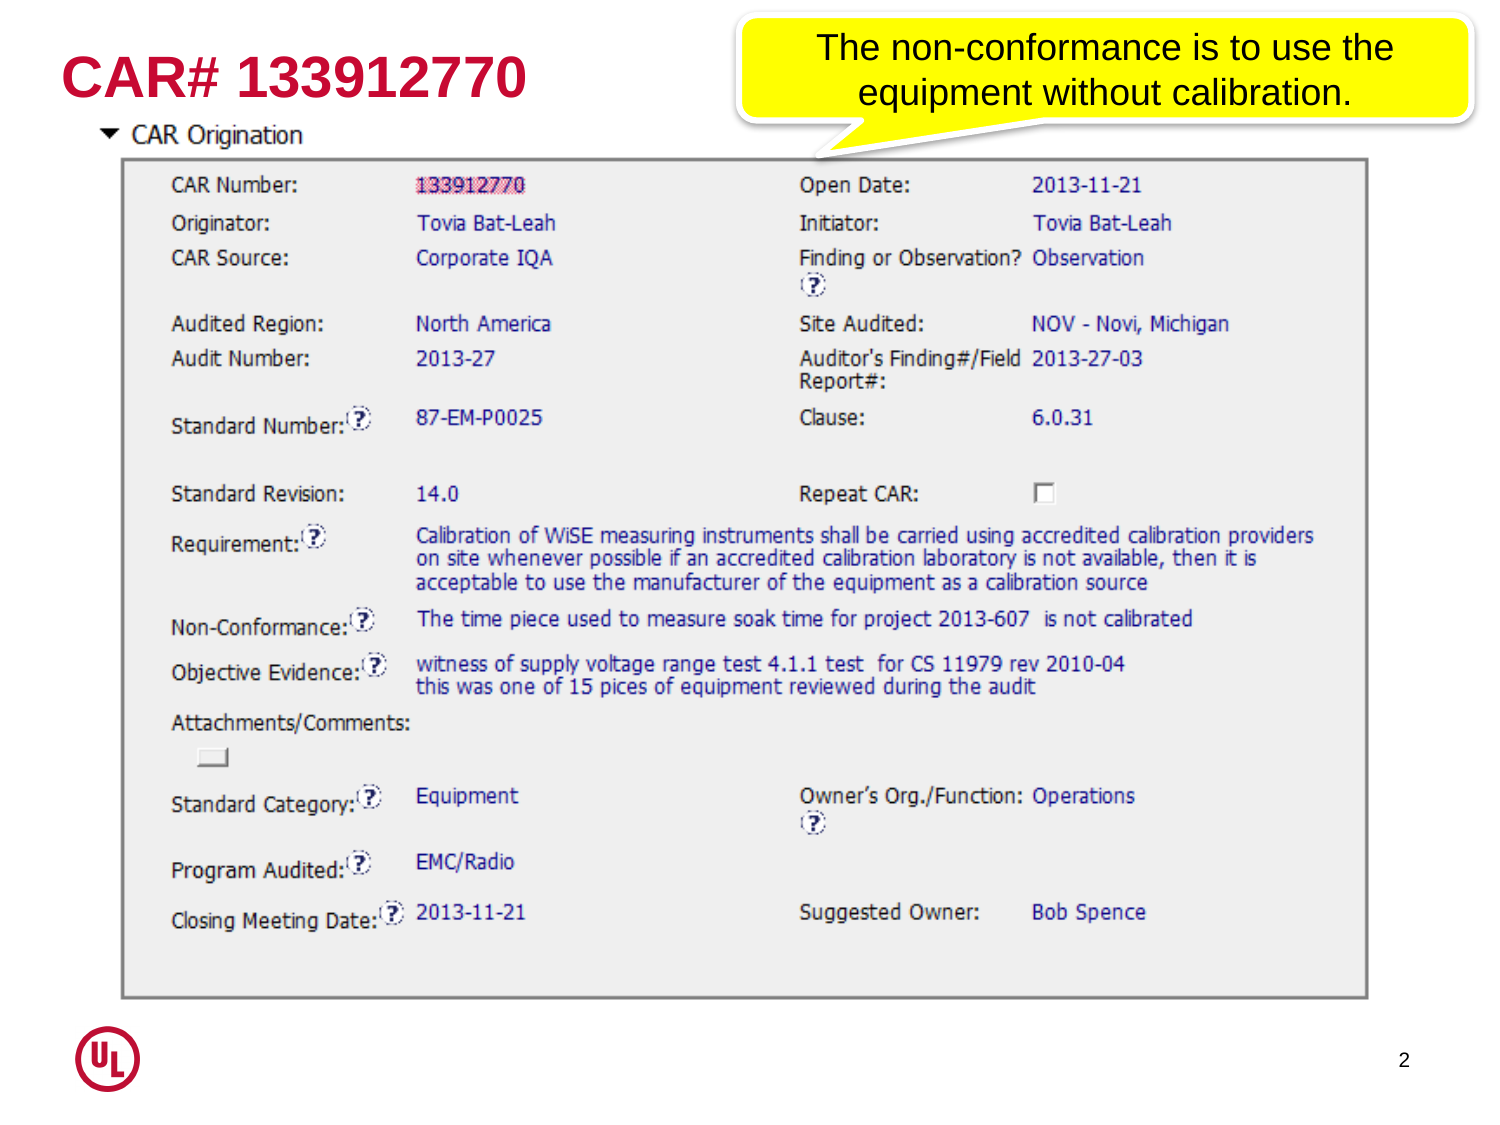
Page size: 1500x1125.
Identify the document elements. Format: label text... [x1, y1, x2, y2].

title CAR# 133912770 [46, 31, 732, 112]
picture [90, 120, 1388, 1013]
slide_number 2 [1319, 1029, 1425, 1090]
picture [75, 1026, 140, 1092]
text_box The non-conformance is to use the equipment without calibration. [735, 11, 1475, 124]
